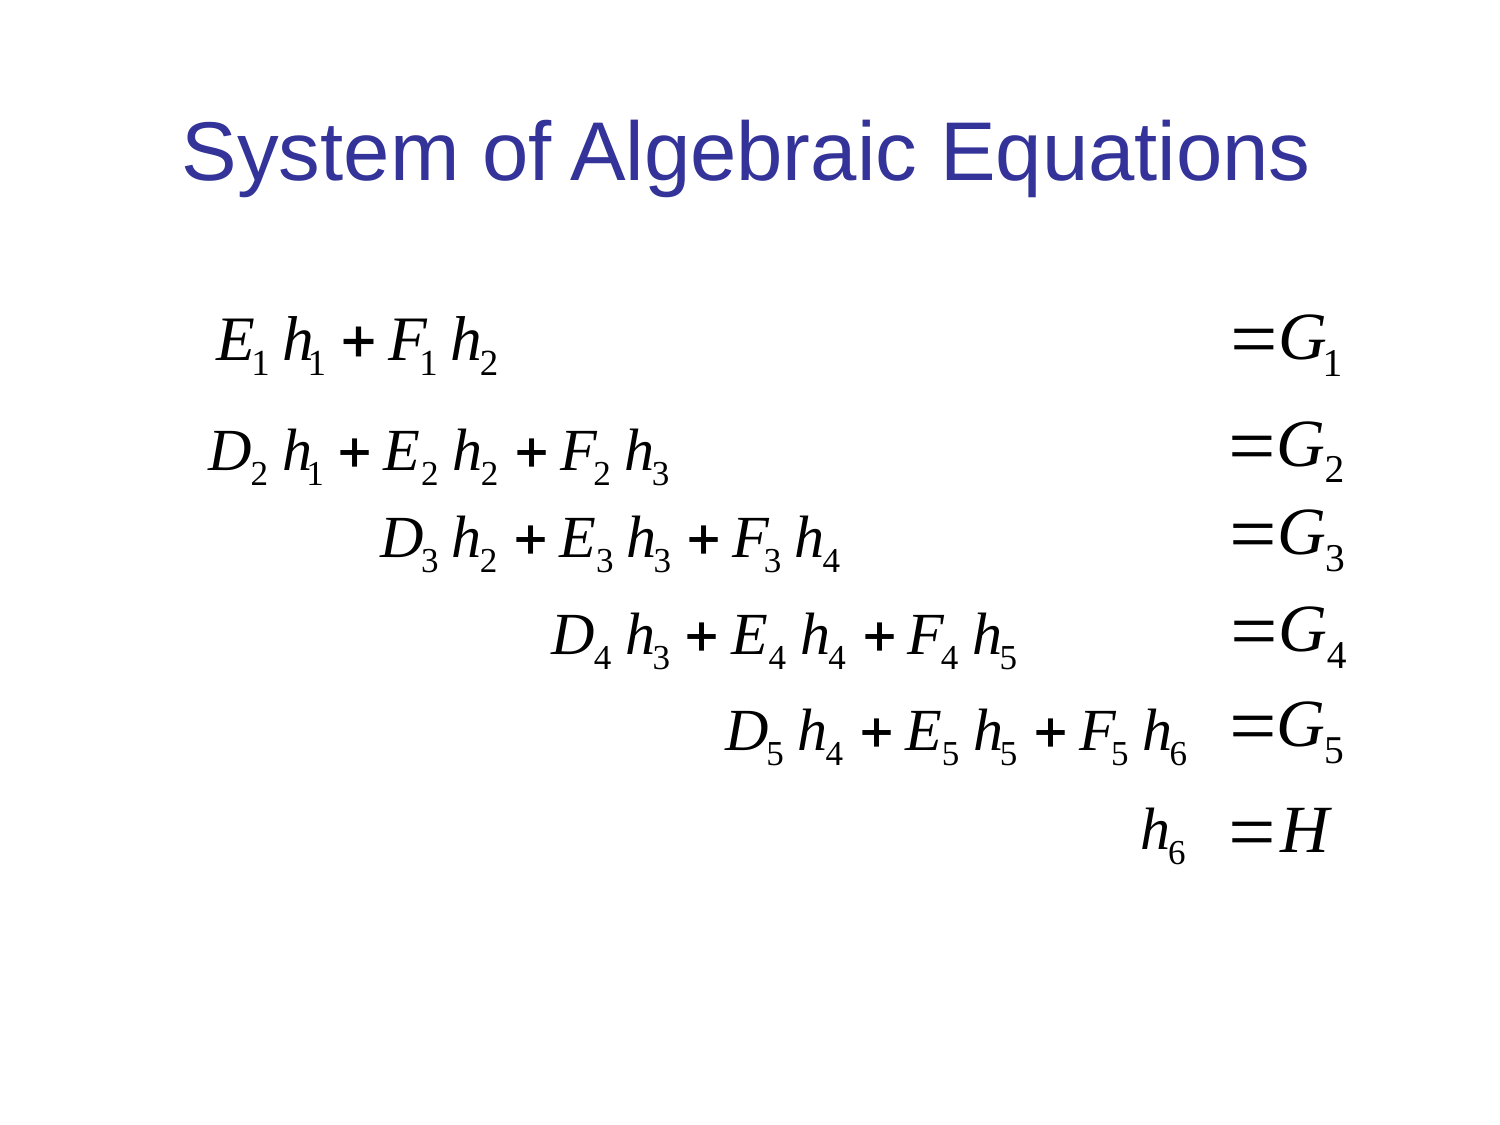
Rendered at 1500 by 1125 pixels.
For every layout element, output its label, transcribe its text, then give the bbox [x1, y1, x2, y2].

title System of Algebraic Equations [71, 53, 1422, 241]
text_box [197, 291, 1359, 880]
